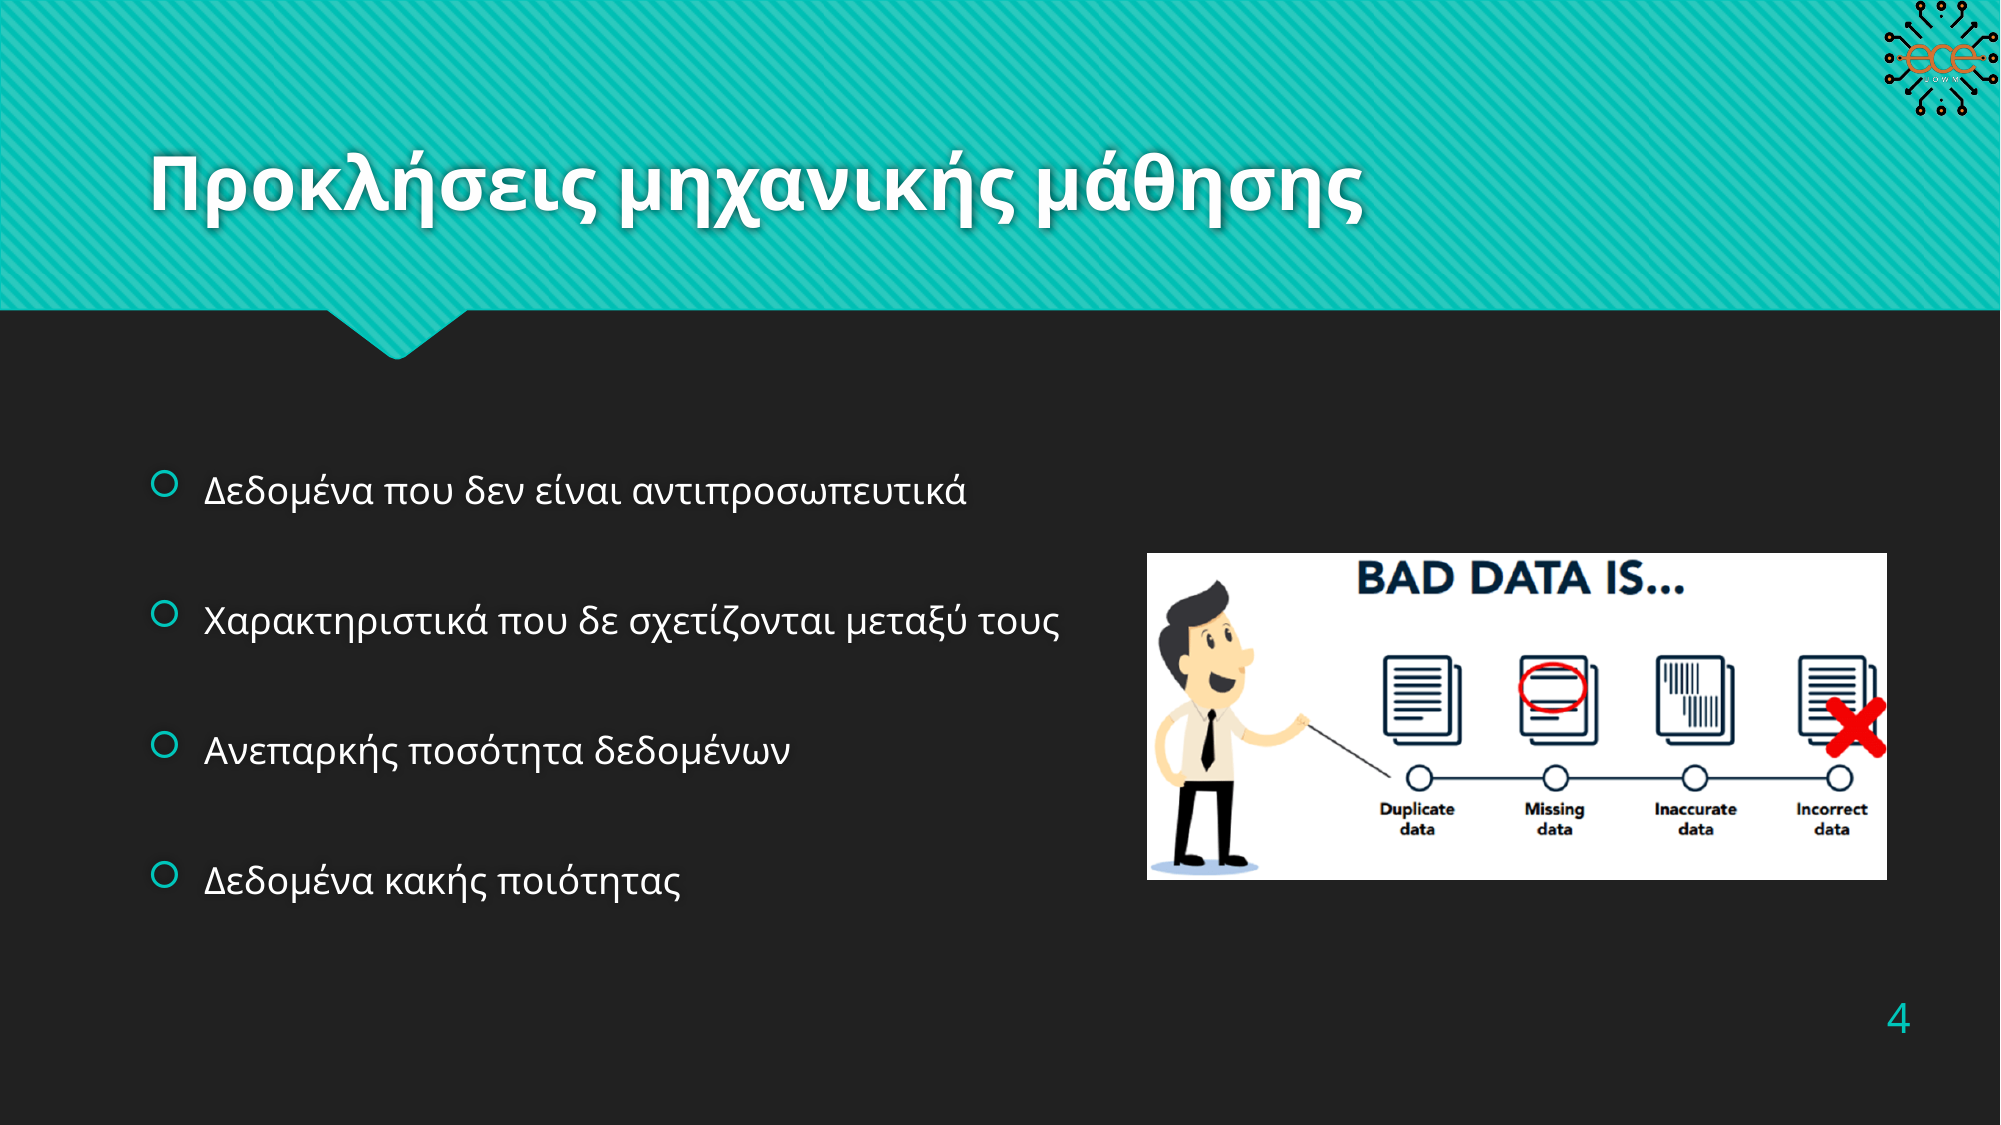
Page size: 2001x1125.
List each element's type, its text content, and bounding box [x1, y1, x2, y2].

picture [1147, 553, 1887, 880]
slide_number 4 [1751, 970, 1926, 1051]
title Προκλήσεις μηχανικής μάθησης [132, 73, 1868, 233]
picture [1882, 0, 2000, 118]
list Δεδομένα που δεν είναι αντιπροσωπευτικά Χαρακτηριστικά που δε σχετίζονται μεταξύ τους Ανεπαρκής ποσότητα δεδομένων Δεδομένα κακής ποιότητας [132, 418, 1243, 1015]
